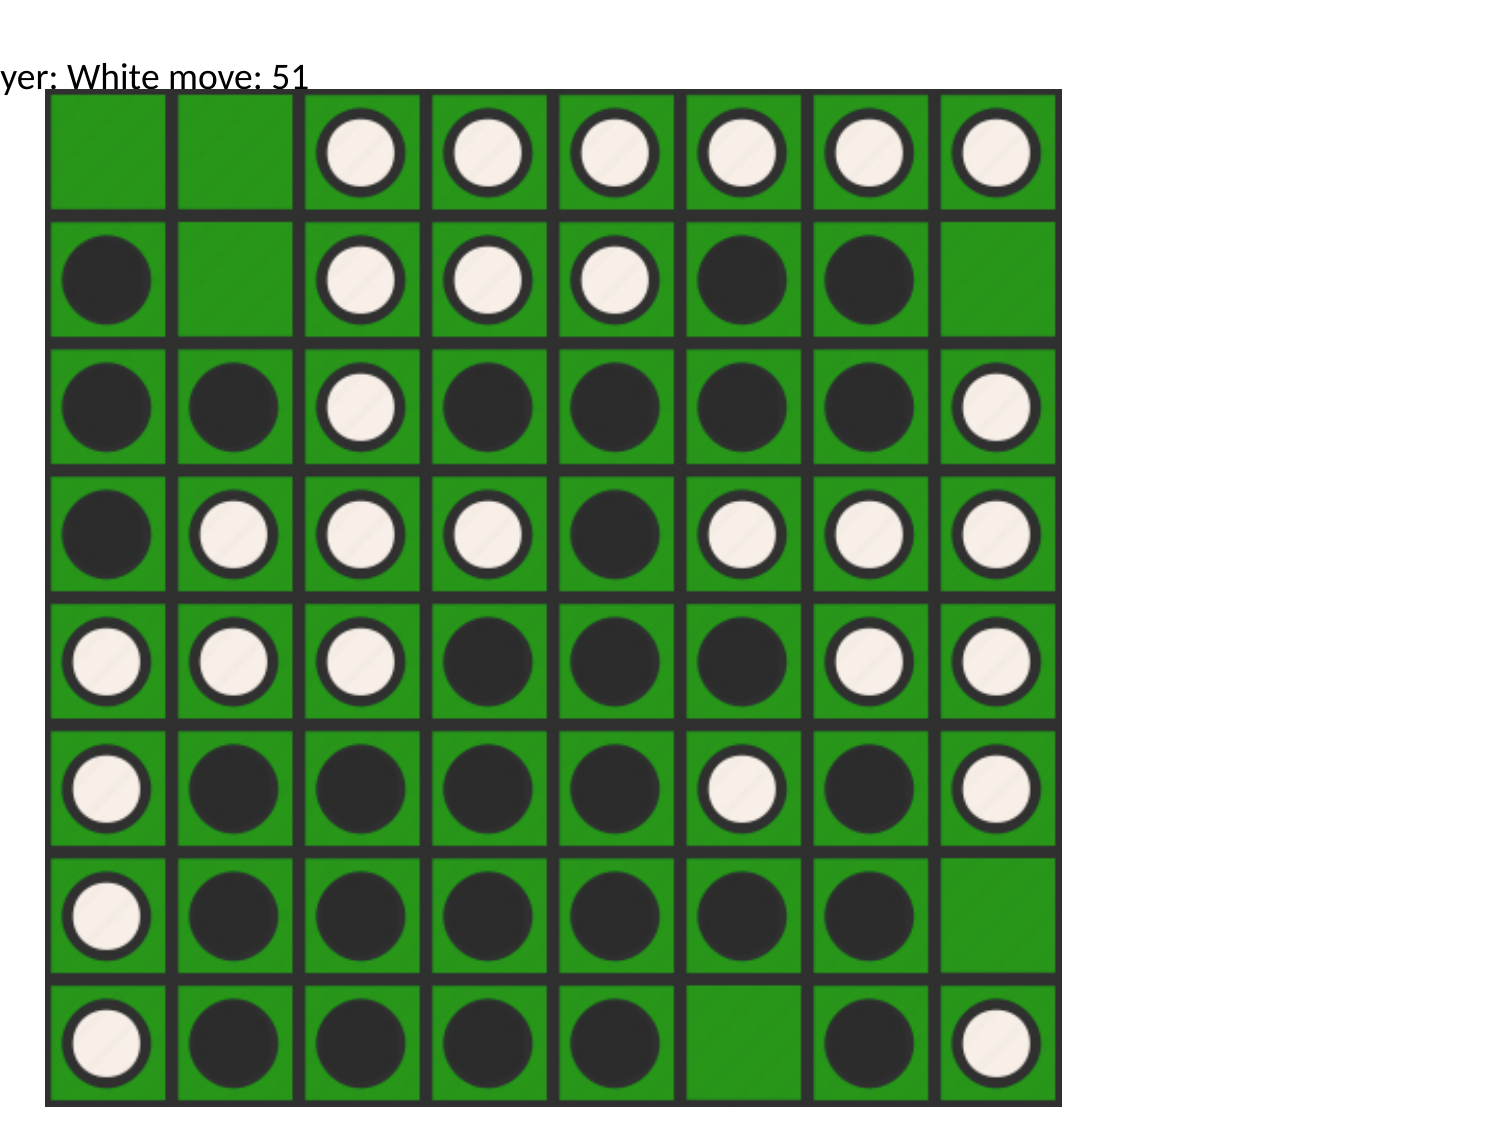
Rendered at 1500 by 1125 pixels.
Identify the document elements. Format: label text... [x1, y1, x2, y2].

text_box turn: 54 player: White move: 51 [0, 44, 325, 105]
picture [44, 89, 1062, 1107]
